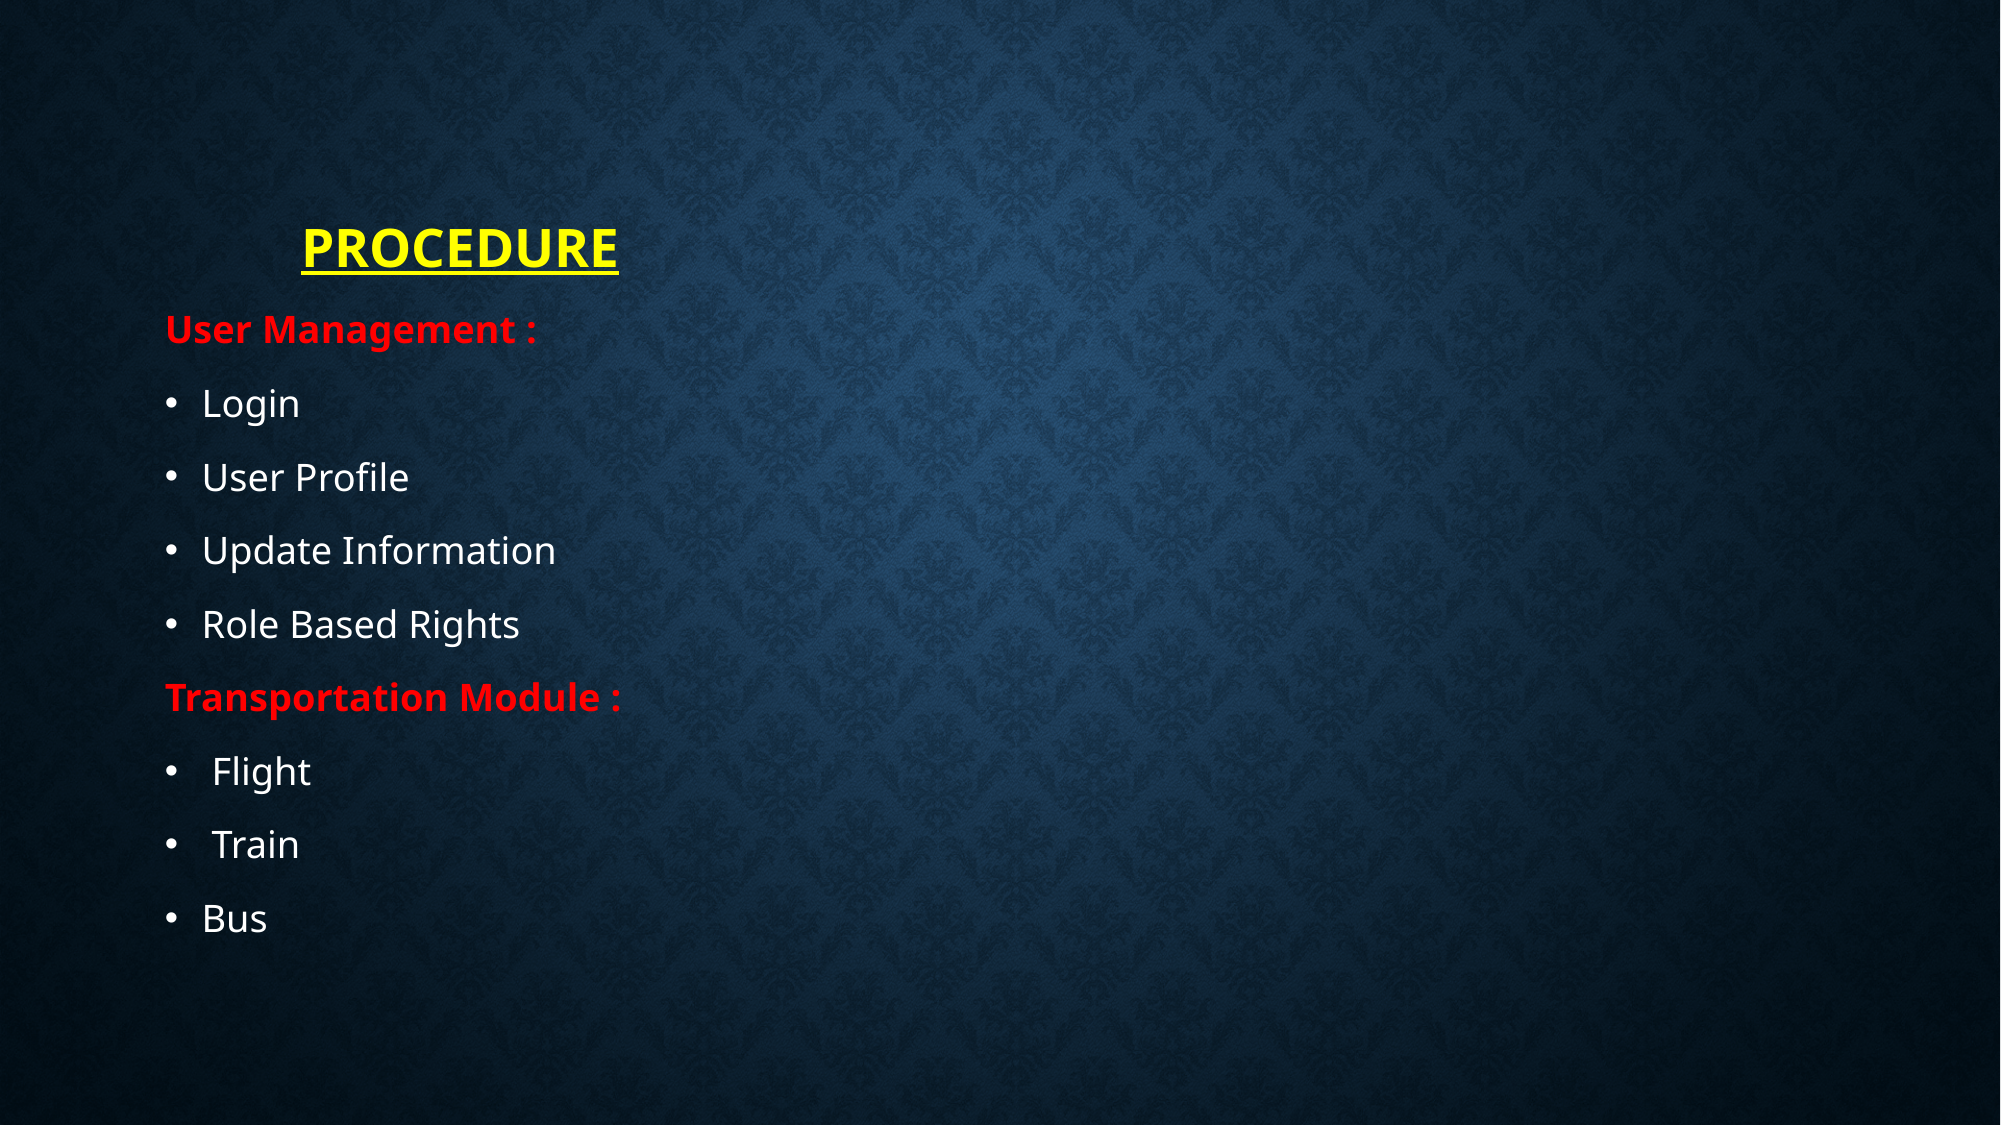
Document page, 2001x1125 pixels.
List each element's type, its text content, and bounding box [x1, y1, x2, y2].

list PROCEDURE User Management : Login User Profile Update Information Role Based Rights Transportation Module : Flight Train Bus [149, 129, 1849, 950]
